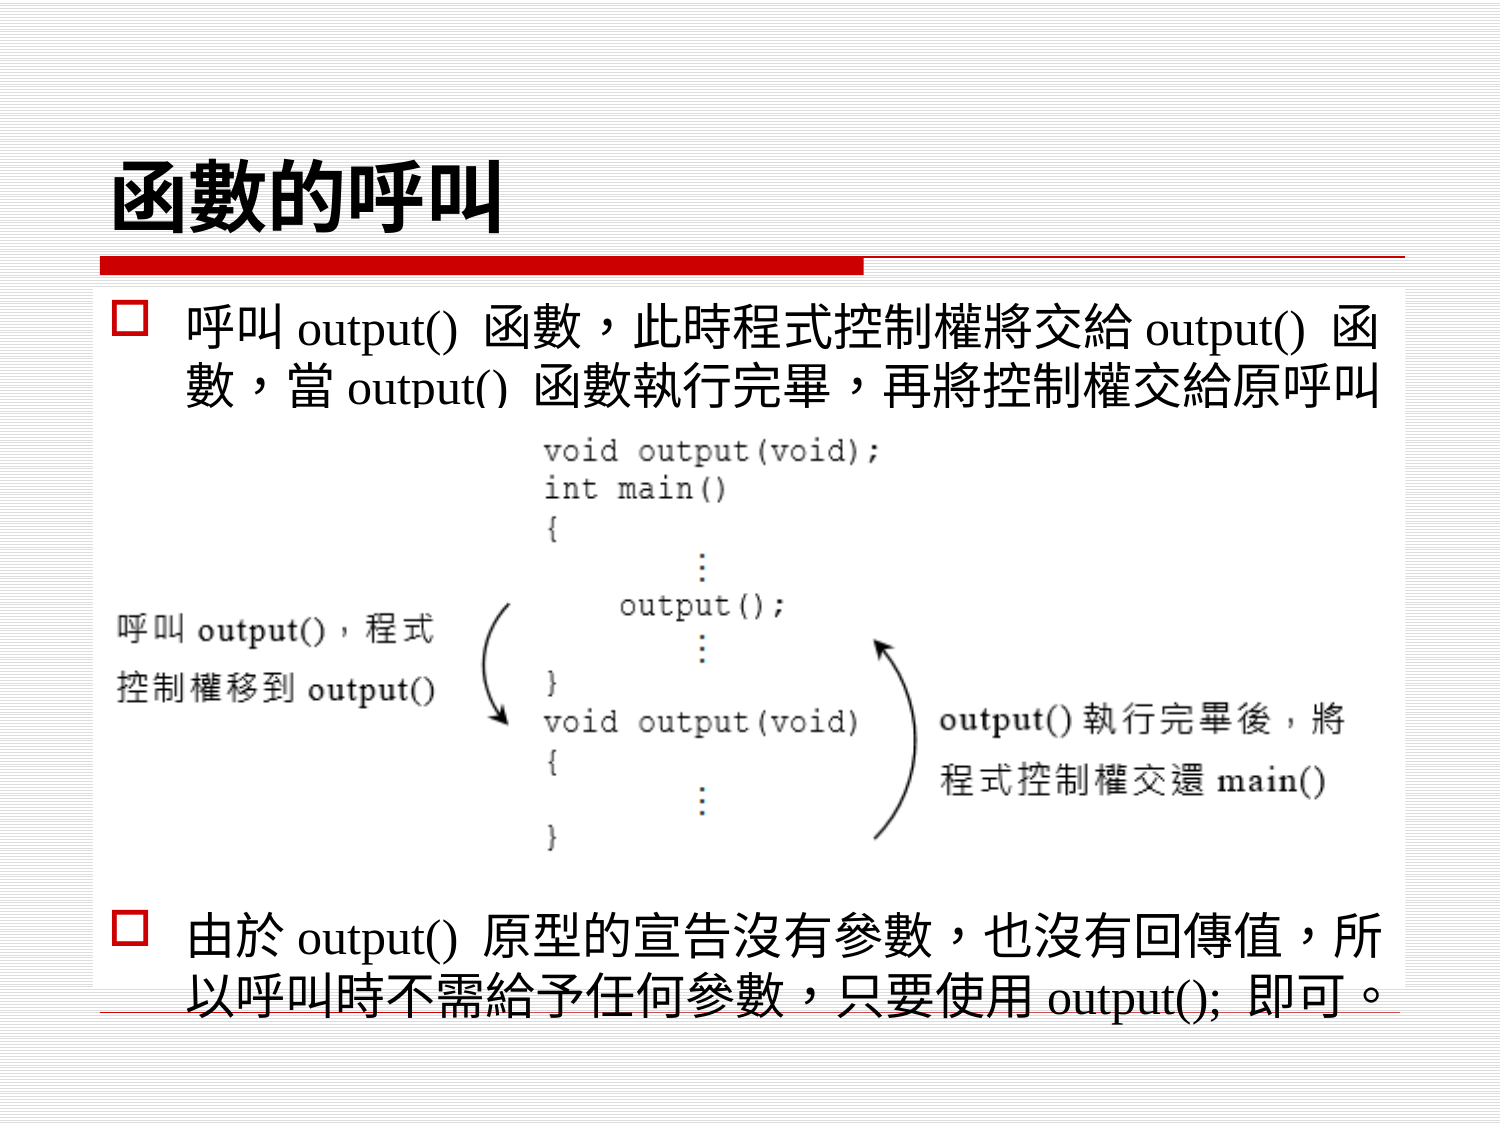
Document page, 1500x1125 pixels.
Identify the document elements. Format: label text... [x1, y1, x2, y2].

picture [100, 408, 1400, 868]
title 函數的呼叫 [94, 50, 1407, 250]
list 呼叫output() 函數，此時程式控制權將交給output() 函數，當output() 函數執行完畢，再將控制權交給原呼叫函數。 由於output() 原型的宣告沒有參數，也沒有回傳值，所以呼叫時不需給予任何參數，只要使用output(); 即可。 [92, 287, 1406, 988]
